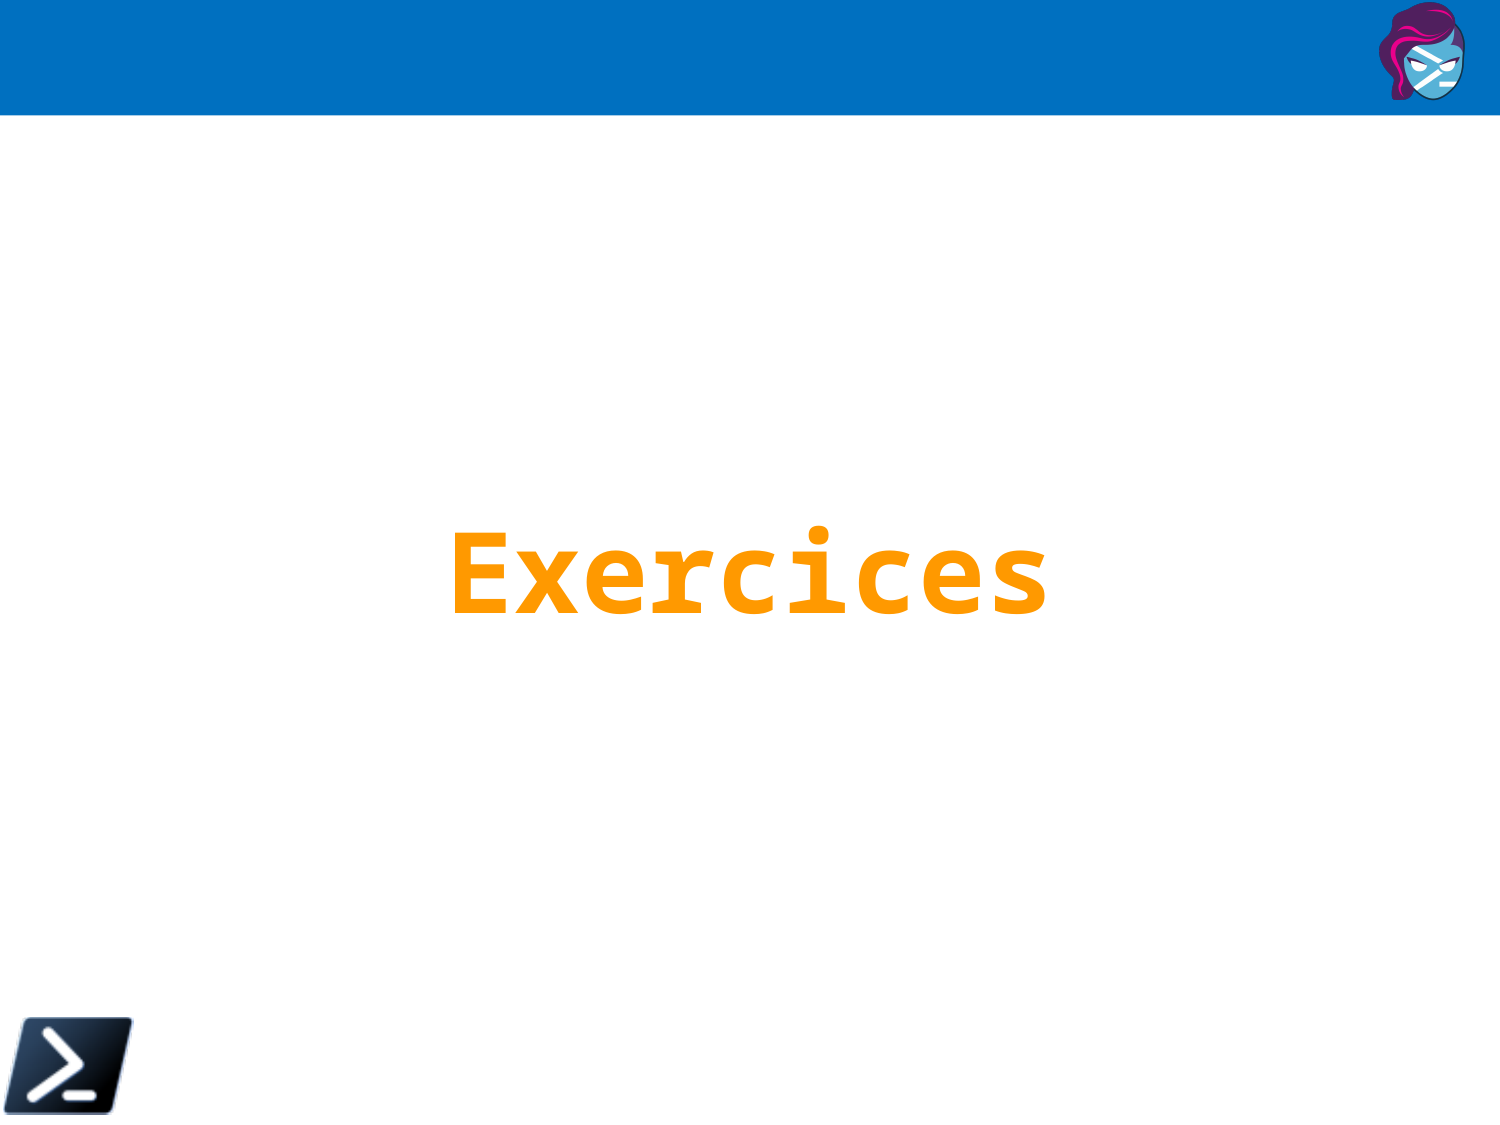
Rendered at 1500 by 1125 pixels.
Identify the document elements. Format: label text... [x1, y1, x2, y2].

picture [3, 1017, 134, 1115]
list Exercices [112, 488, 1388, 637]
picture [1375, 1, 1476, 102]
